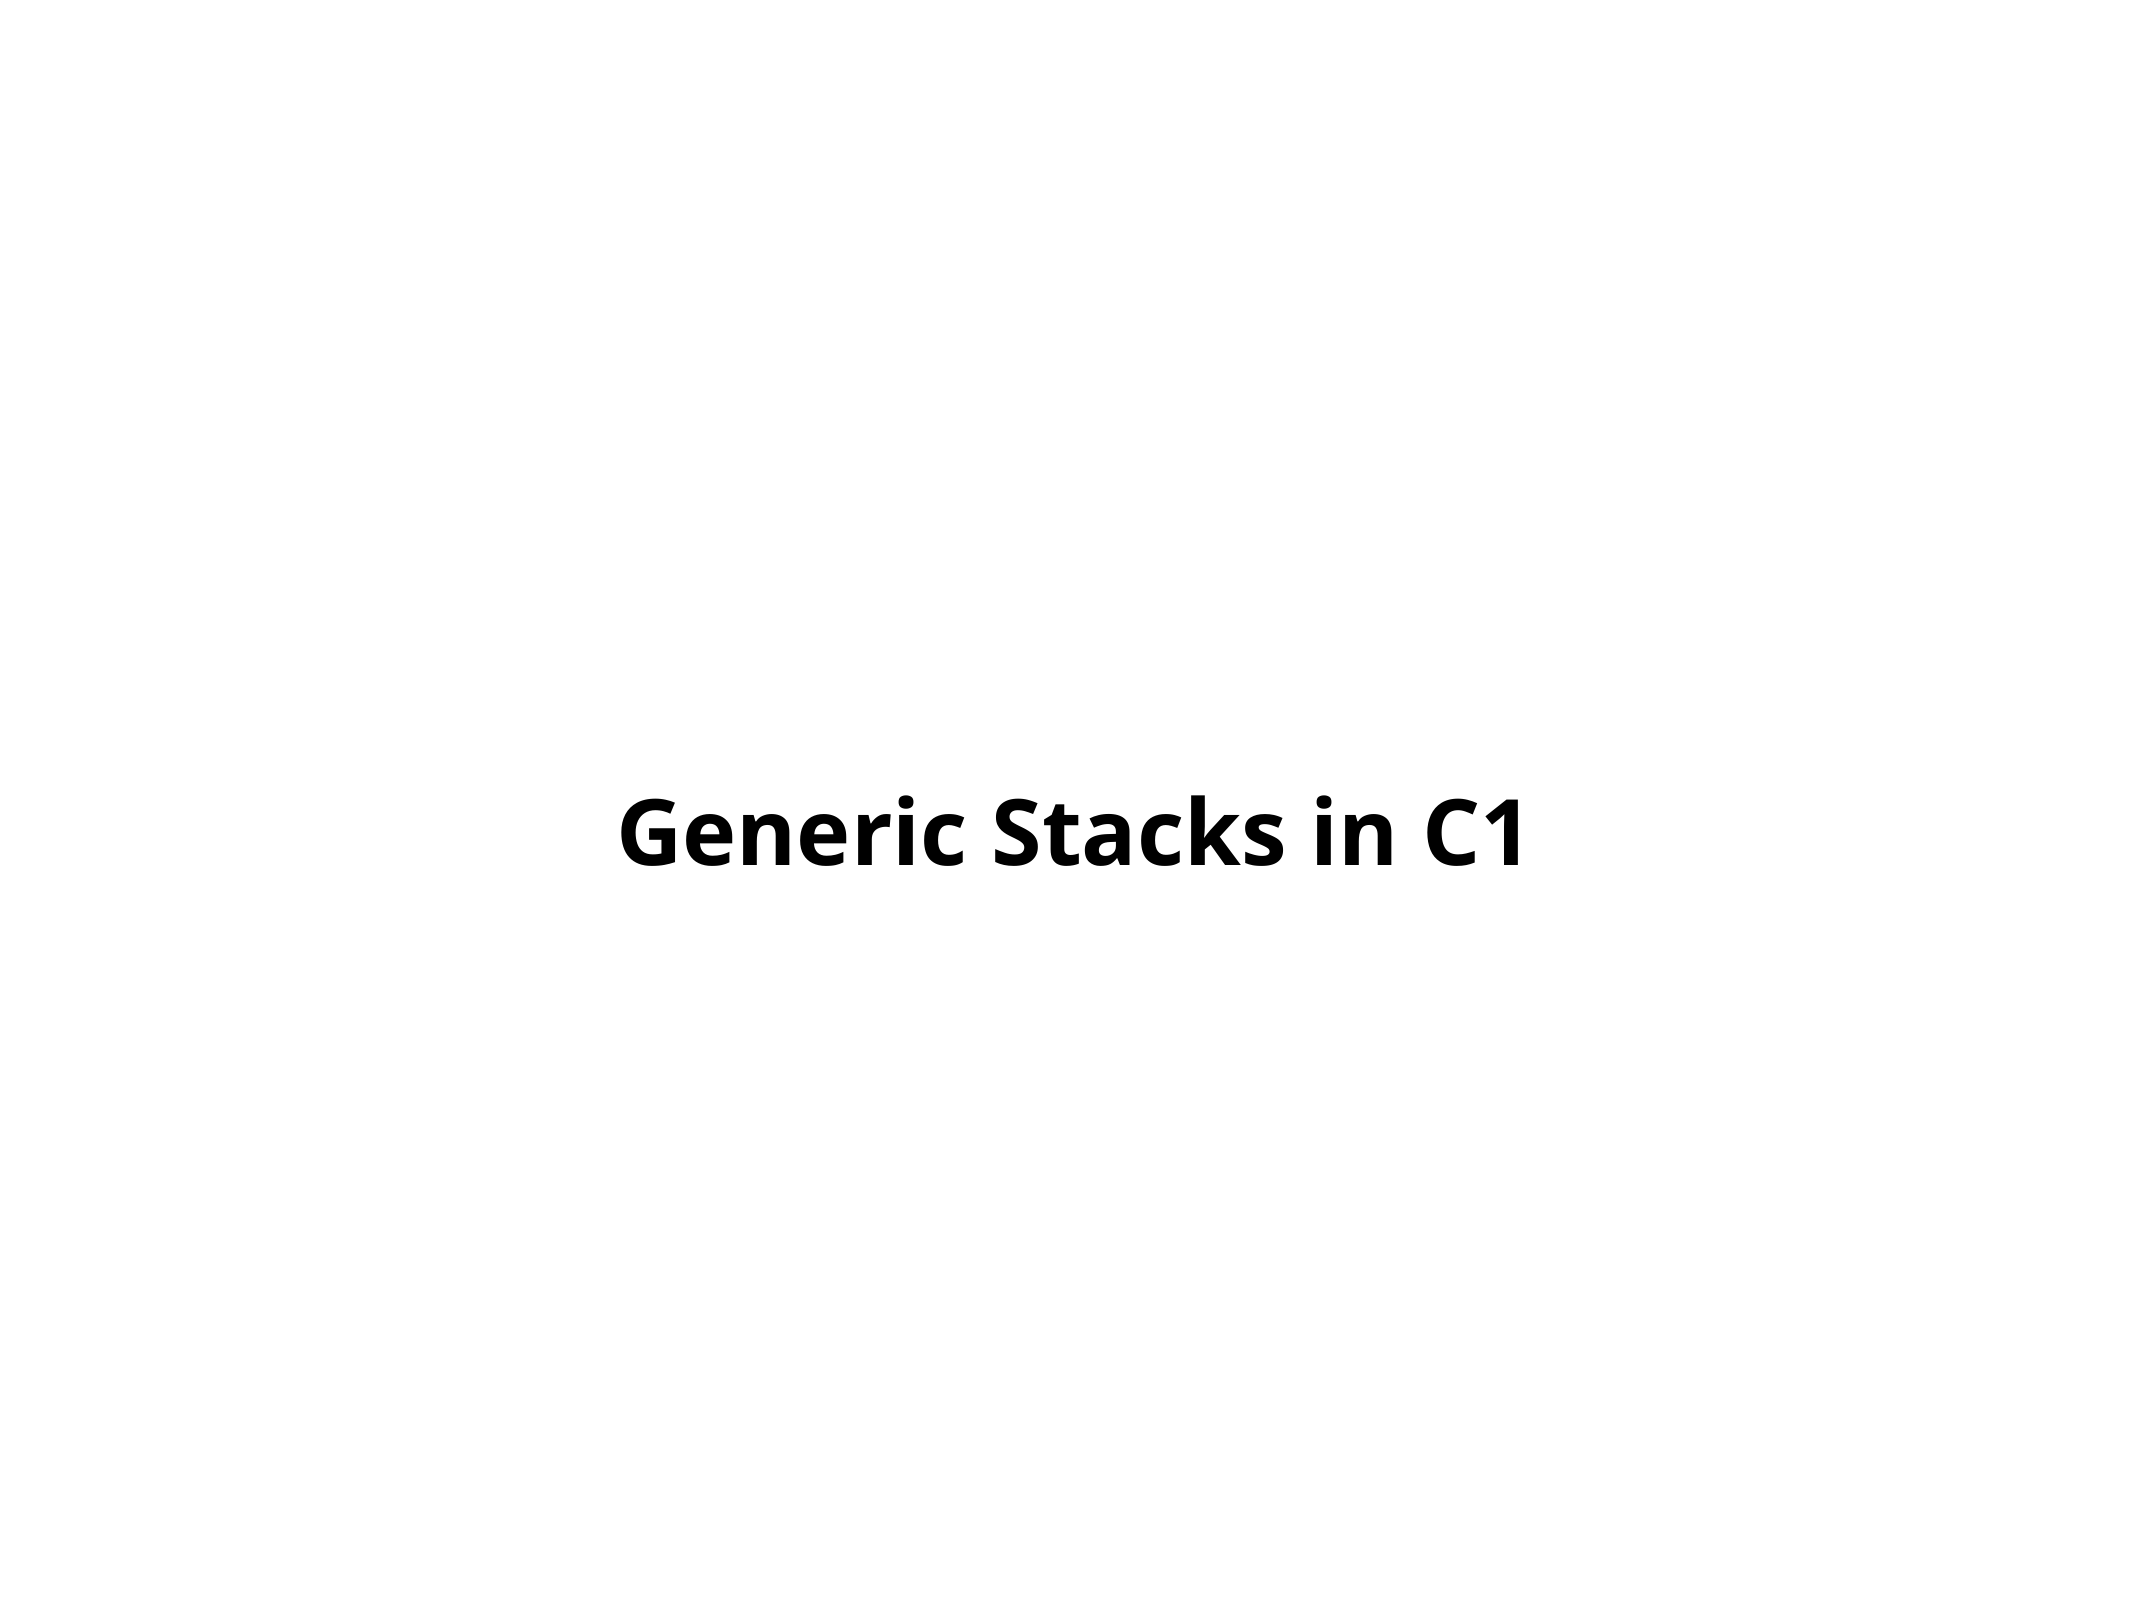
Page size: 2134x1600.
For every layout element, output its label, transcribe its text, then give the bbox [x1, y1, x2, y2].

title Generic Stacks in C1 [167, 669, 1983, 988]
